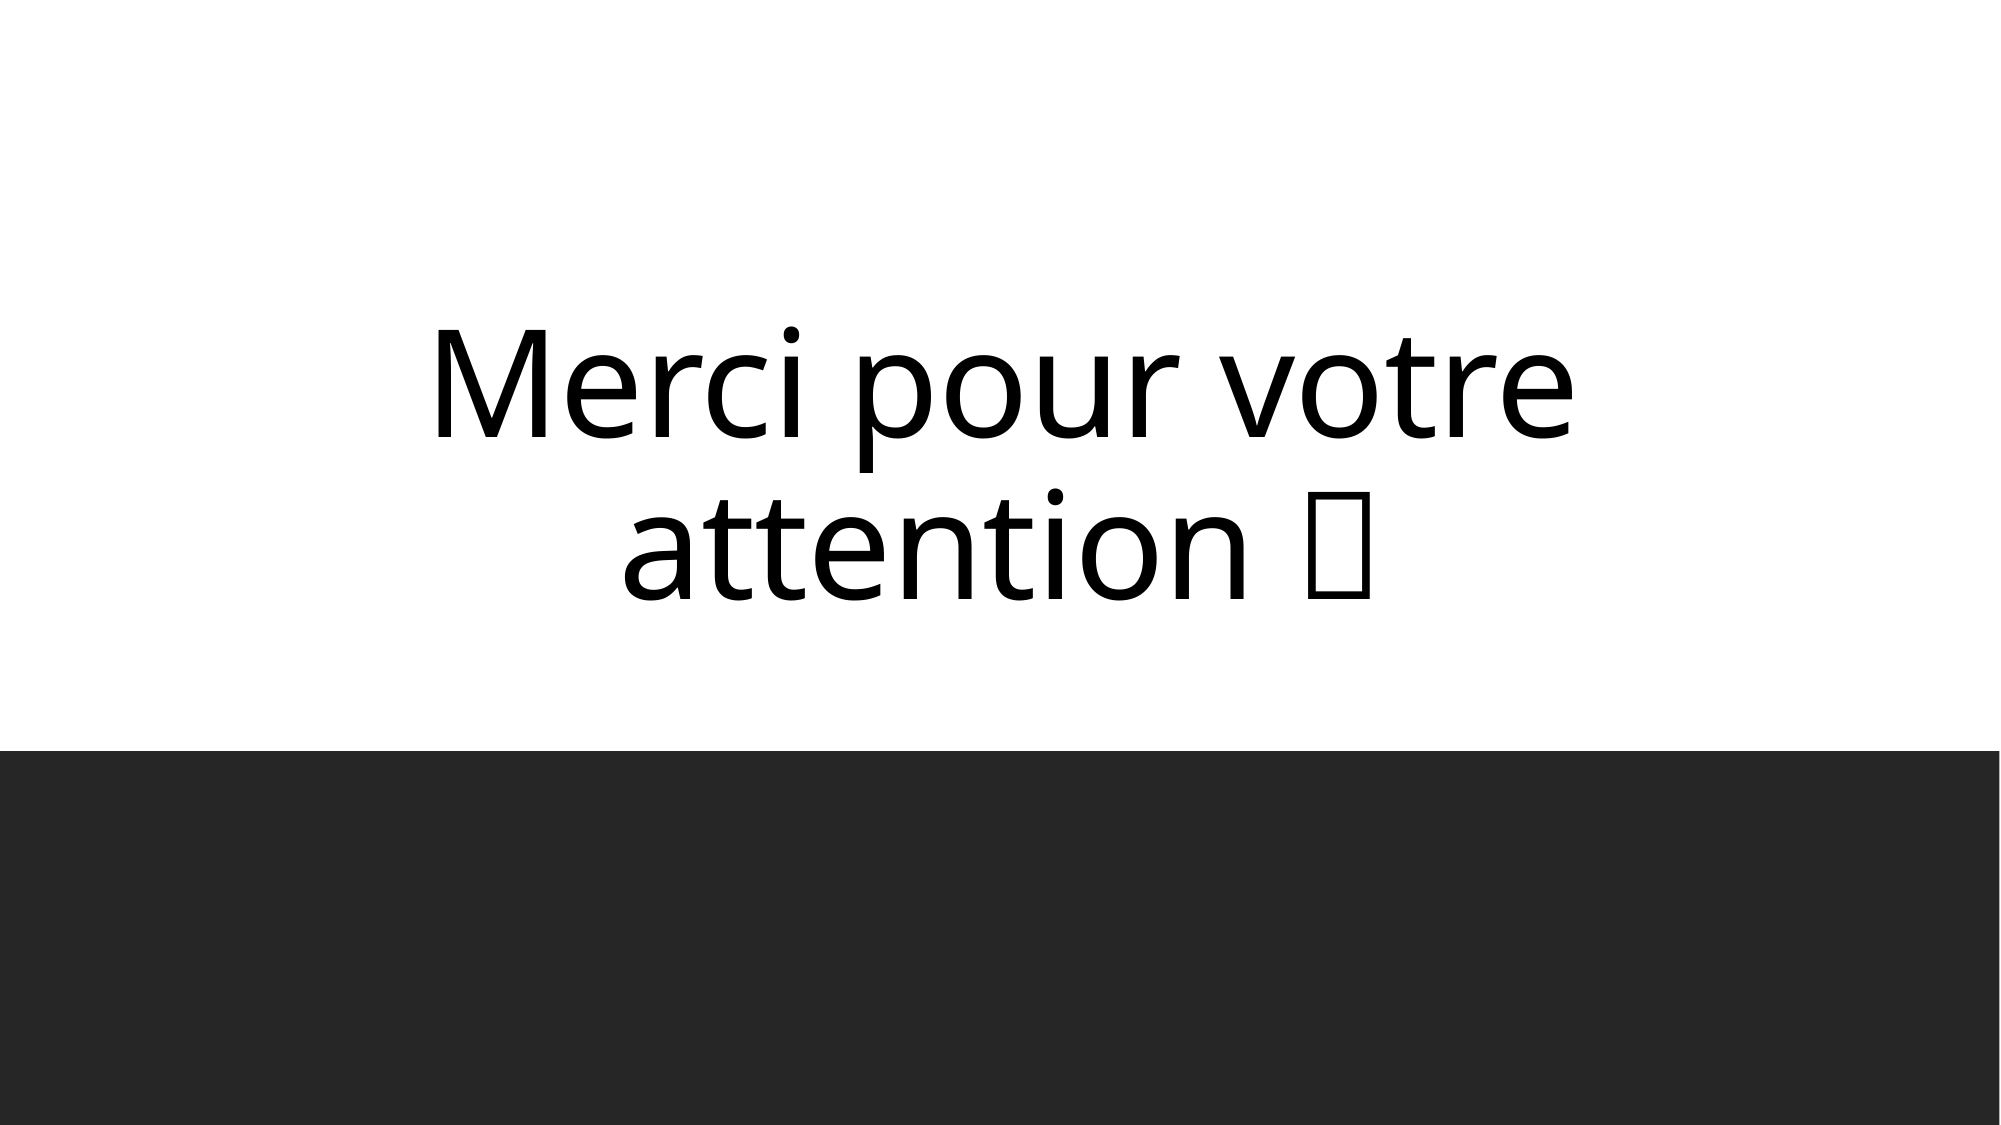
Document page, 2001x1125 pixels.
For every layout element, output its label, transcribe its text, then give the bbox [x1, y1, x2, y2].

title Merci pour votre attention  [227, 297, 1776, 632]
